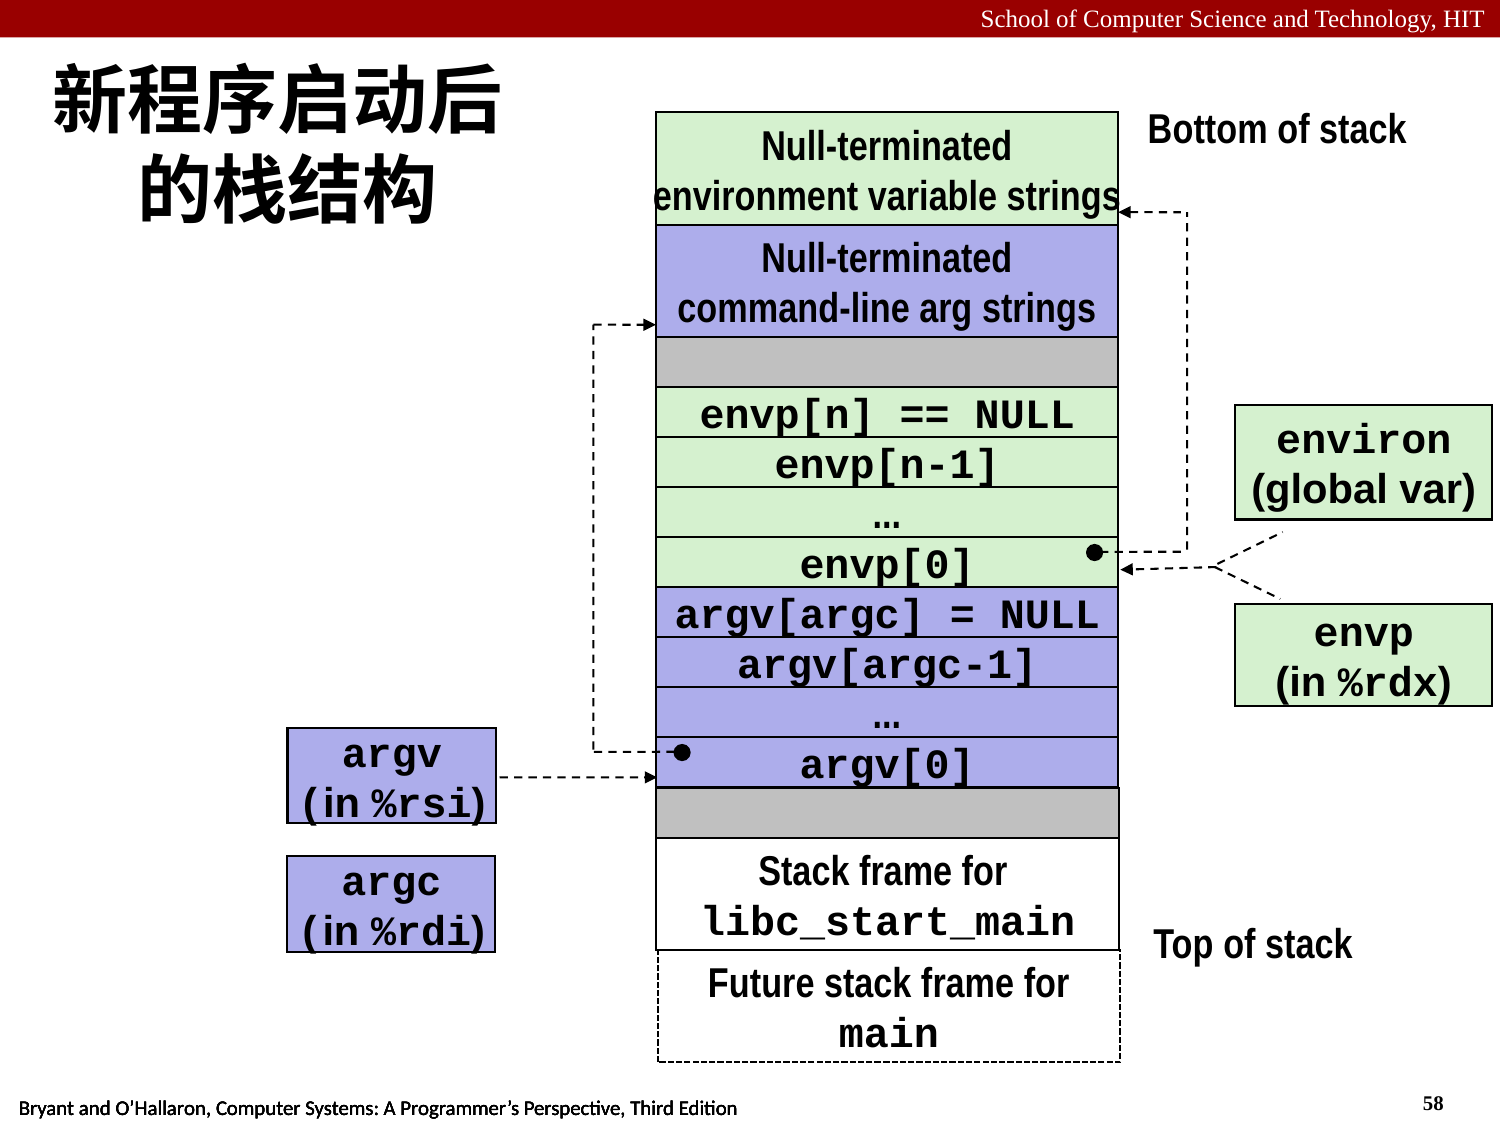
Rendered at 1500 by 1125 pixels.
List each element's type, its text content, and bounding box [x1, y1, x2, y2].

text_box ... [655, 687, 1119, 737]
text_box Top of stack [1138, 908, 1368, 974]
text_box Null-terminated command-line arg strings [655, 224, 1119, 337]
text_box [644, 771, 658, 784]
text_box Bottom of stack [1132, 94, 1422, 160]
text_box argv[argc] = NULL [655, 587, 1119, 637]
text_box envp[0] [655, 537, 1119, 587]
text_box Future stack frame for main [657, 950, 1121, 1063]
text_box [655, 337, 1119, 387]
text_box Stack frame for libc_start_main [656, 839, 1119, 950]
text_box [1120, 563, 1139, 576]
text_box environ (global var) [1235, 404, 1492, 520]
text_box argv (in %rsi) [287, 727, 497, 824]
text_box argc (in %rdi) [287, 855, 496, 952]
text_box envp[n] == NULL [655, 387, 1119, 437]
text_box [1087, 544, 1103, 561]
text_box Null-terminated environment variable strings [655, 112, 1119, 224]
text_box ... [655, 487, 1119, 537]
text_box argv[0] [655, 737, 1119, 788]
text_box [674, 744, 690, 761]
title 新程序启动后的栈结构 [9, 47, 546, 238]
text_box [656, 788, 1119, 839]
text_box argv[argc-1] [655, 637, 1119, 687]
text_box envp (in %rdx) [1235, 604, 1492, 706]
text_box envp[n-1] [655, 437, 1119, 487]
text_box [1118, 205, 1136, 219]
text_box [637, 318, 656, 331]
